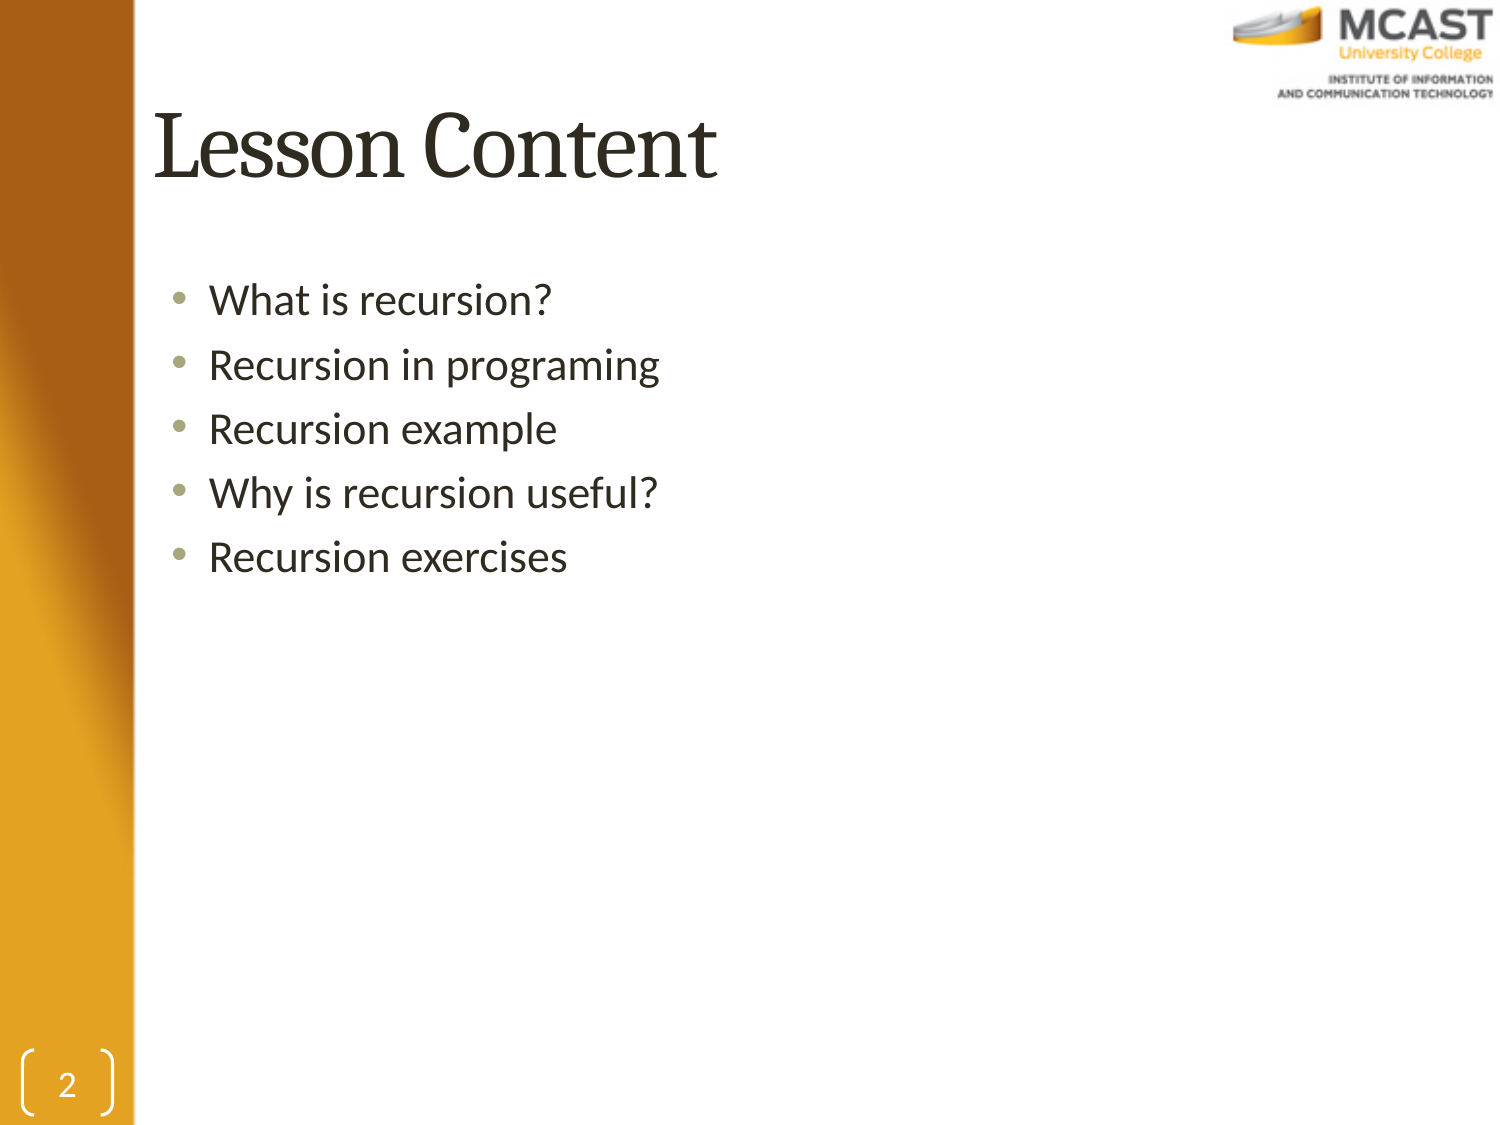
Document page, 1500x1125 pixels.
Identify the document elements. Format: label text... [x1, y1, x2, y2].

list What is recursion? Recursion in programing Recursion example Why is recursion useful? Recursion exercises [137, 262, 1500, 1050]
title Lesson Content [137, 45, 1263, 233]
slide_number 2 [20, 1048, 115, 1117]
picture [0, 0, 1500, 1125]
